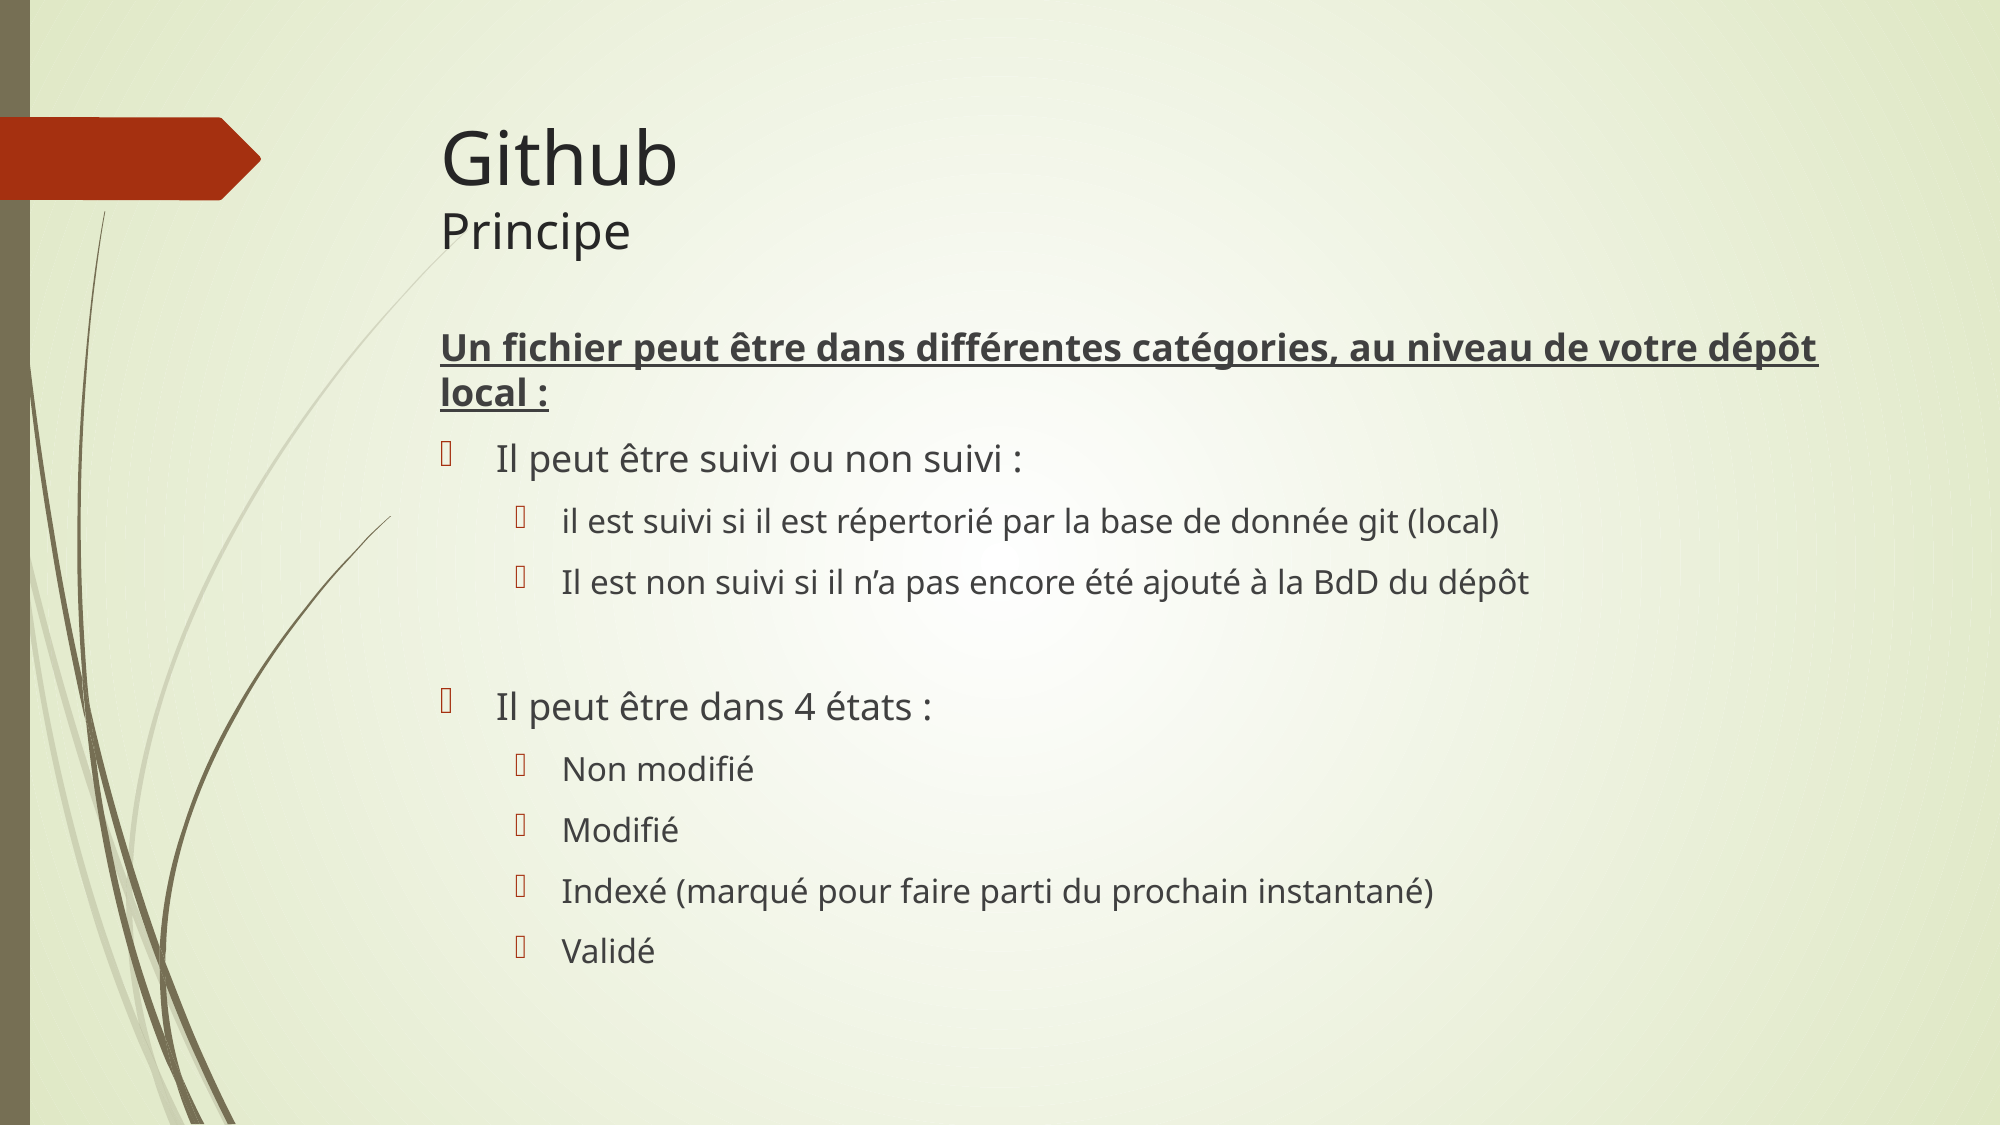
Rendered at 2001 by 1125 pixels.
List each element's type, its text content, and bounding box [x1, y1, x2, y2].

list Un fichier peut être dans différentes catégories, au niveau de votre dépôt local : Il peut être suivi ou non suivi : il est suivi si il est répertorié par la base de donnée git (local) Il est non suivi si il n’a pas encore été ajouté à la BdD du dépôt Il peut être dans 4 états : Non modifié Modifié Indexé (marqué pour faire parti du prochain instantané) Validé [424, 316, 1888, 1063]
title Github Principe [425, 102, 1888, 313]
